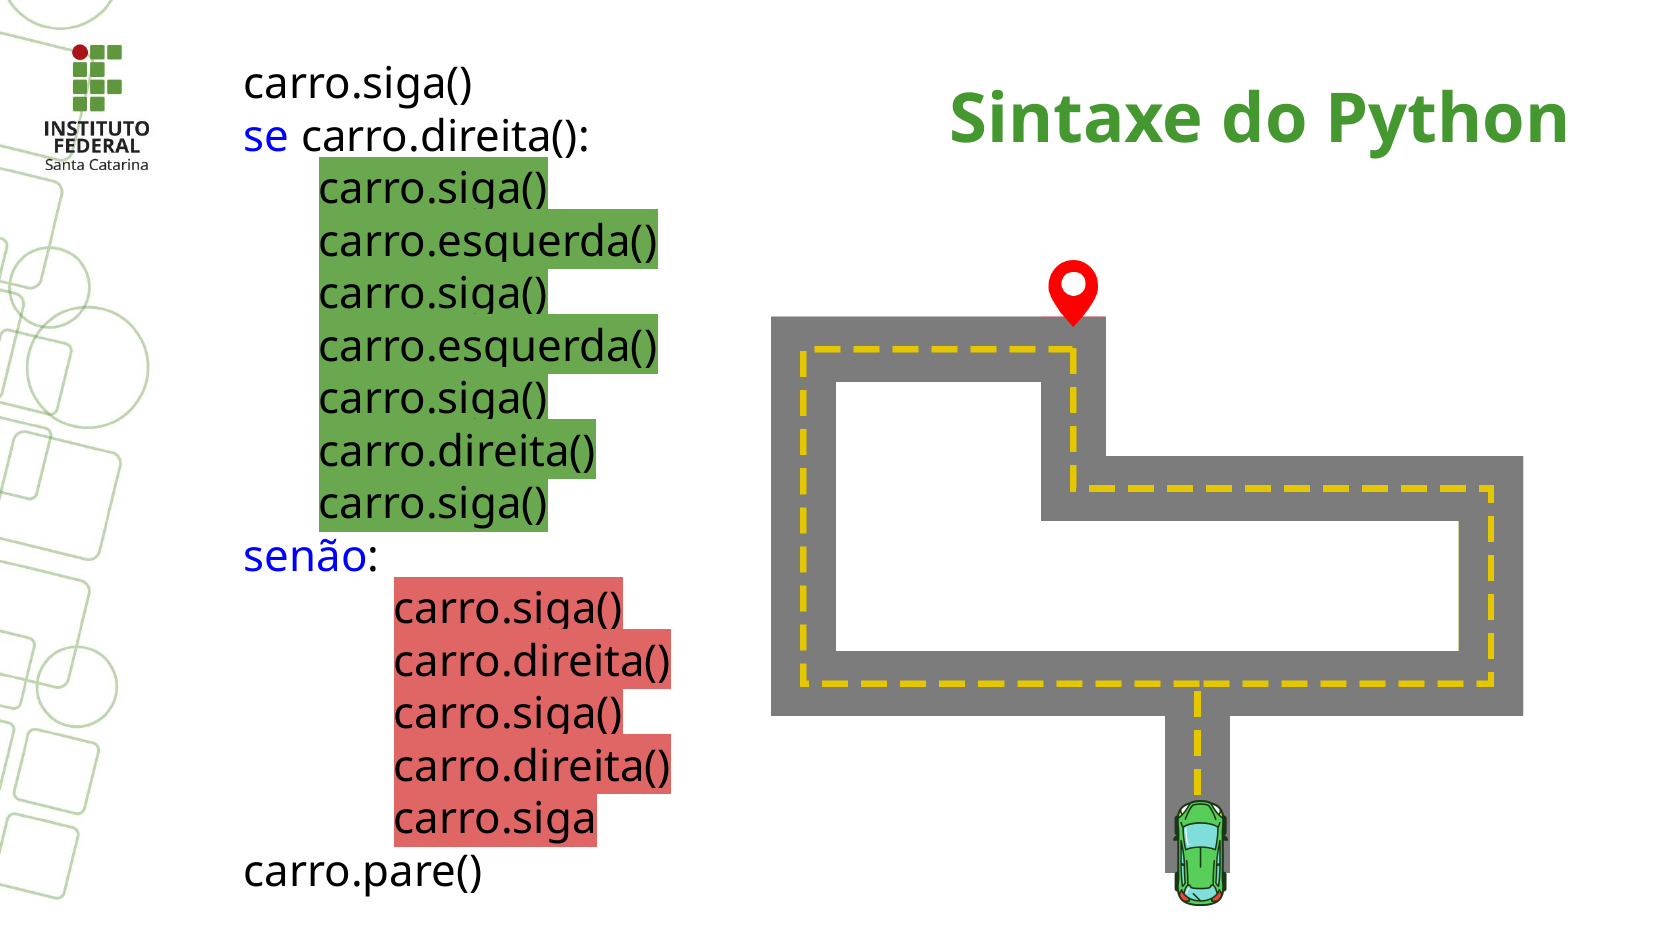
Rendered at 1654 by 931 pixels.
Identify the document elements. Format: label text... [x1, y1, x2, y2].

text_box carro.siga() se carro.direita(): carro.siga() carro.esquerda() carro.siga() carro.esquerda() carro.siga() carro.direita() carro.siga() senão: carro.siga() carro.direita() carro.siga() carro.direita() carro.siga carro.pare() [243, 54, 695, 931]
text_box Sintaxe do Python [259, 36, 1571, 193]
picture [695, 193, 1545, 931]
picture [0, 0, 1317, 931]
